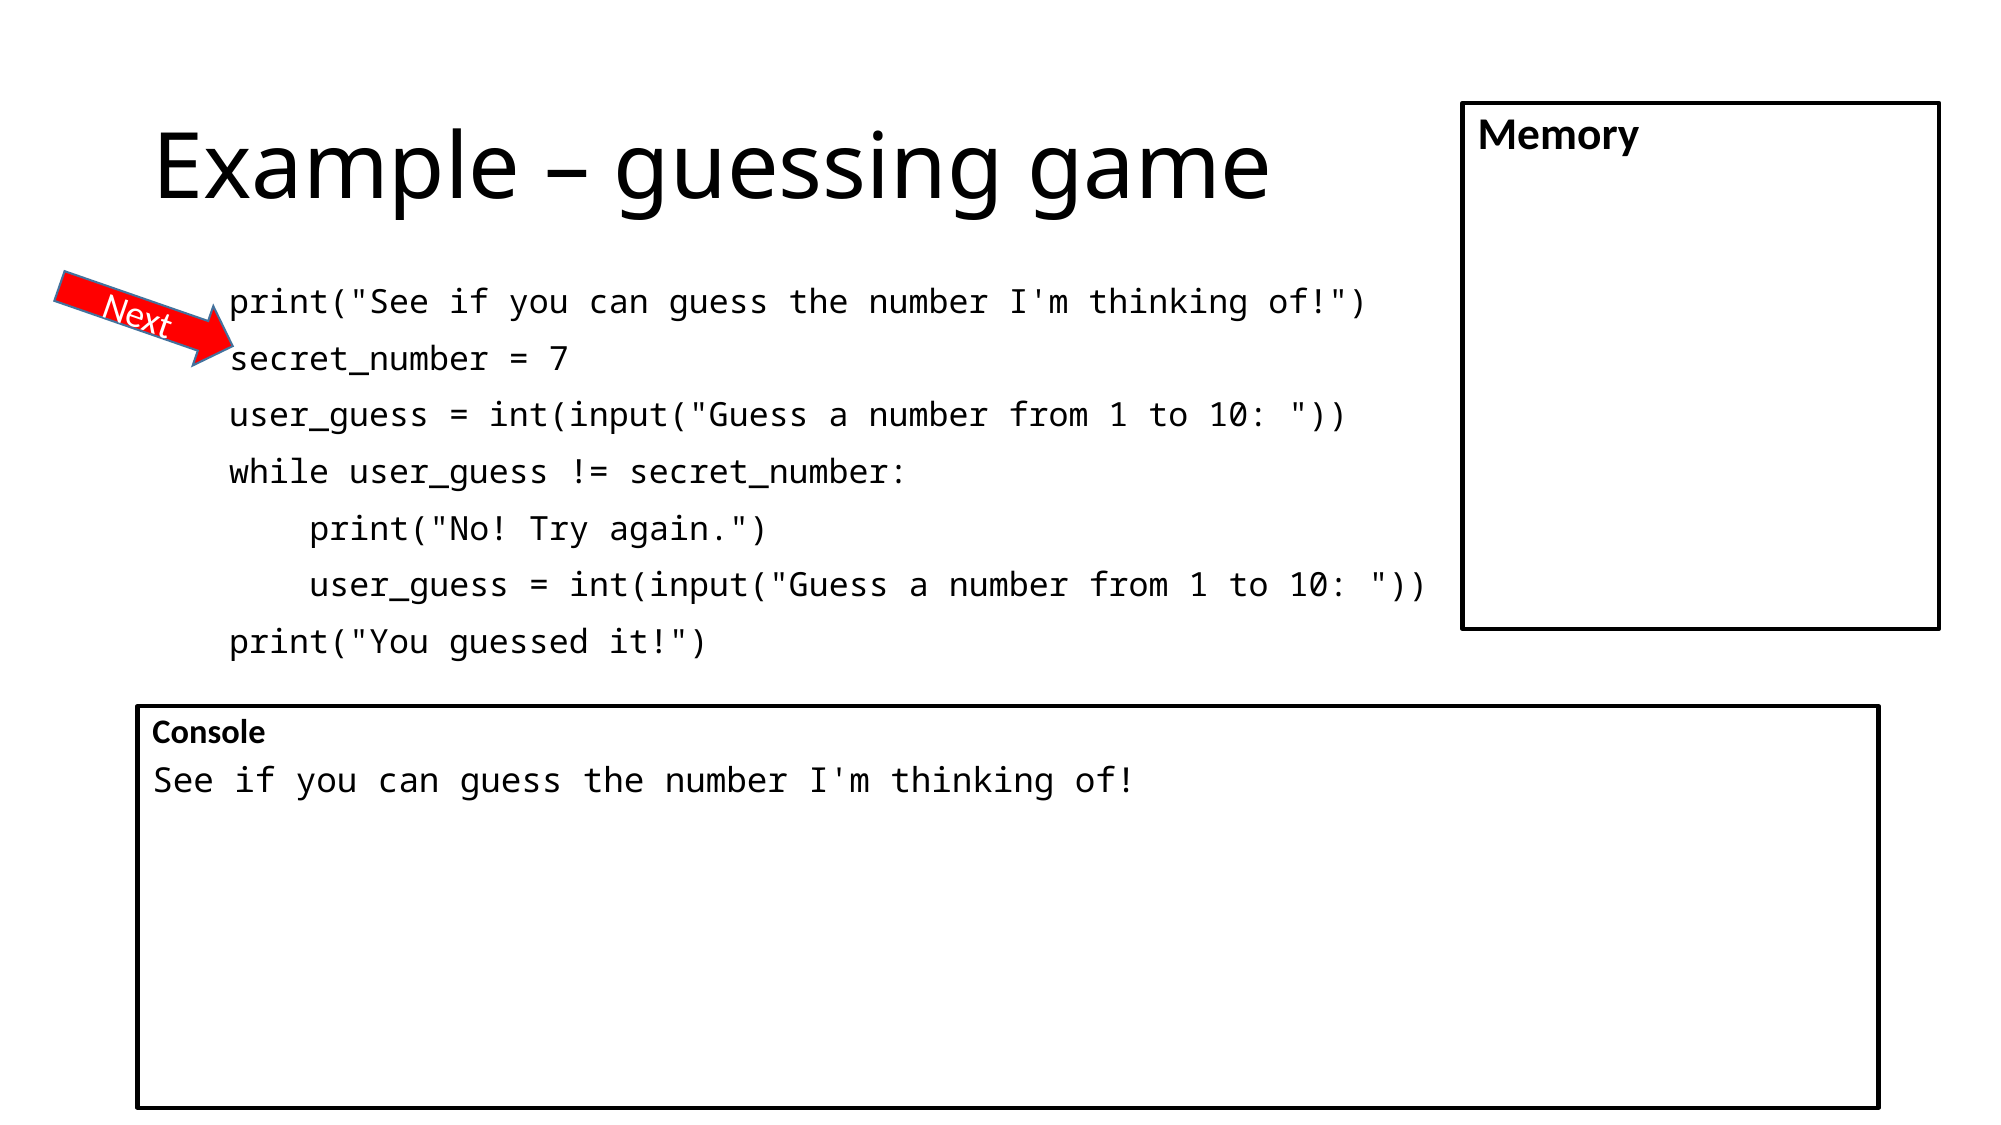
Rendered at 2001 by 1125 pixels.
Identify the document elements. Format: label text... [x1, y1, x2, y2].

text_box Memory [1462, 102, 1940, 629]
text_box Console See if you can guess the number I'm thinking of! [137, 706, 1879, 1108]
list print("See if you can guess the number I'm thinking of!") secret_number = 7 user_guess = int(input("Guess a number from 1 to 10: ")) while user_guess != secret_number: print("No! Try again.") user_guess = int(input("Guess a number from 1 to 10: ")) print("You guessed it!") [214, 277, 1940, 992]
title Example – guessing game [137, 59, 1863, 278]
text_box Next [53, 269, 235, 368]
